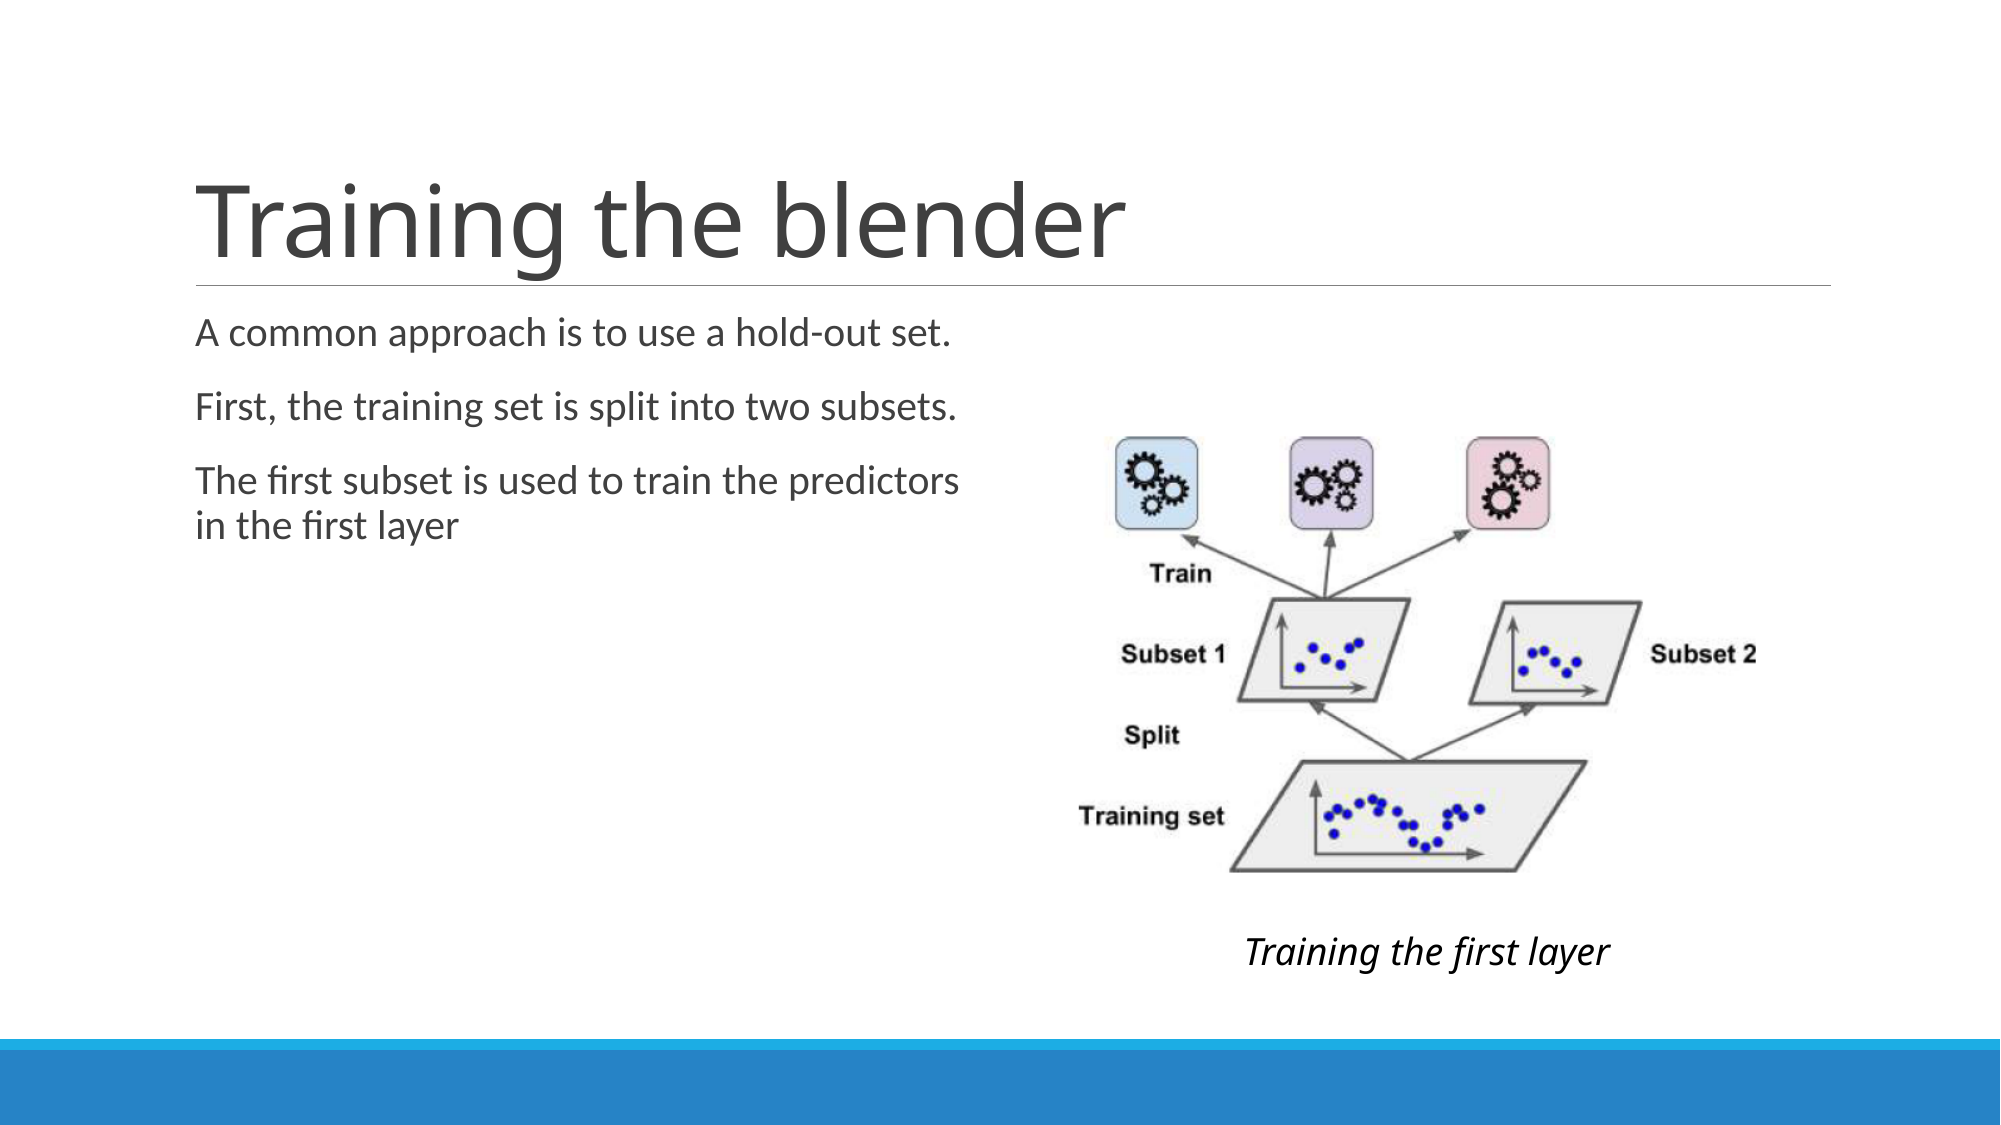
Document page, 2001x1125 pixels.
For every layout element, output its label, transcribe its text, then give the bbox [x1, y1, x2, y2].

text_box Training the first layer [1228, 920, 1626, 980]
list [1074, 428, 1801, 884]
title Training the blender [180, 47, 1830, 285]
list A common approach is to use a hold-out set. First, the training set is split into two subsets. The first subset is used to train the predictors in the first layer [180, 302, 990, 963]
